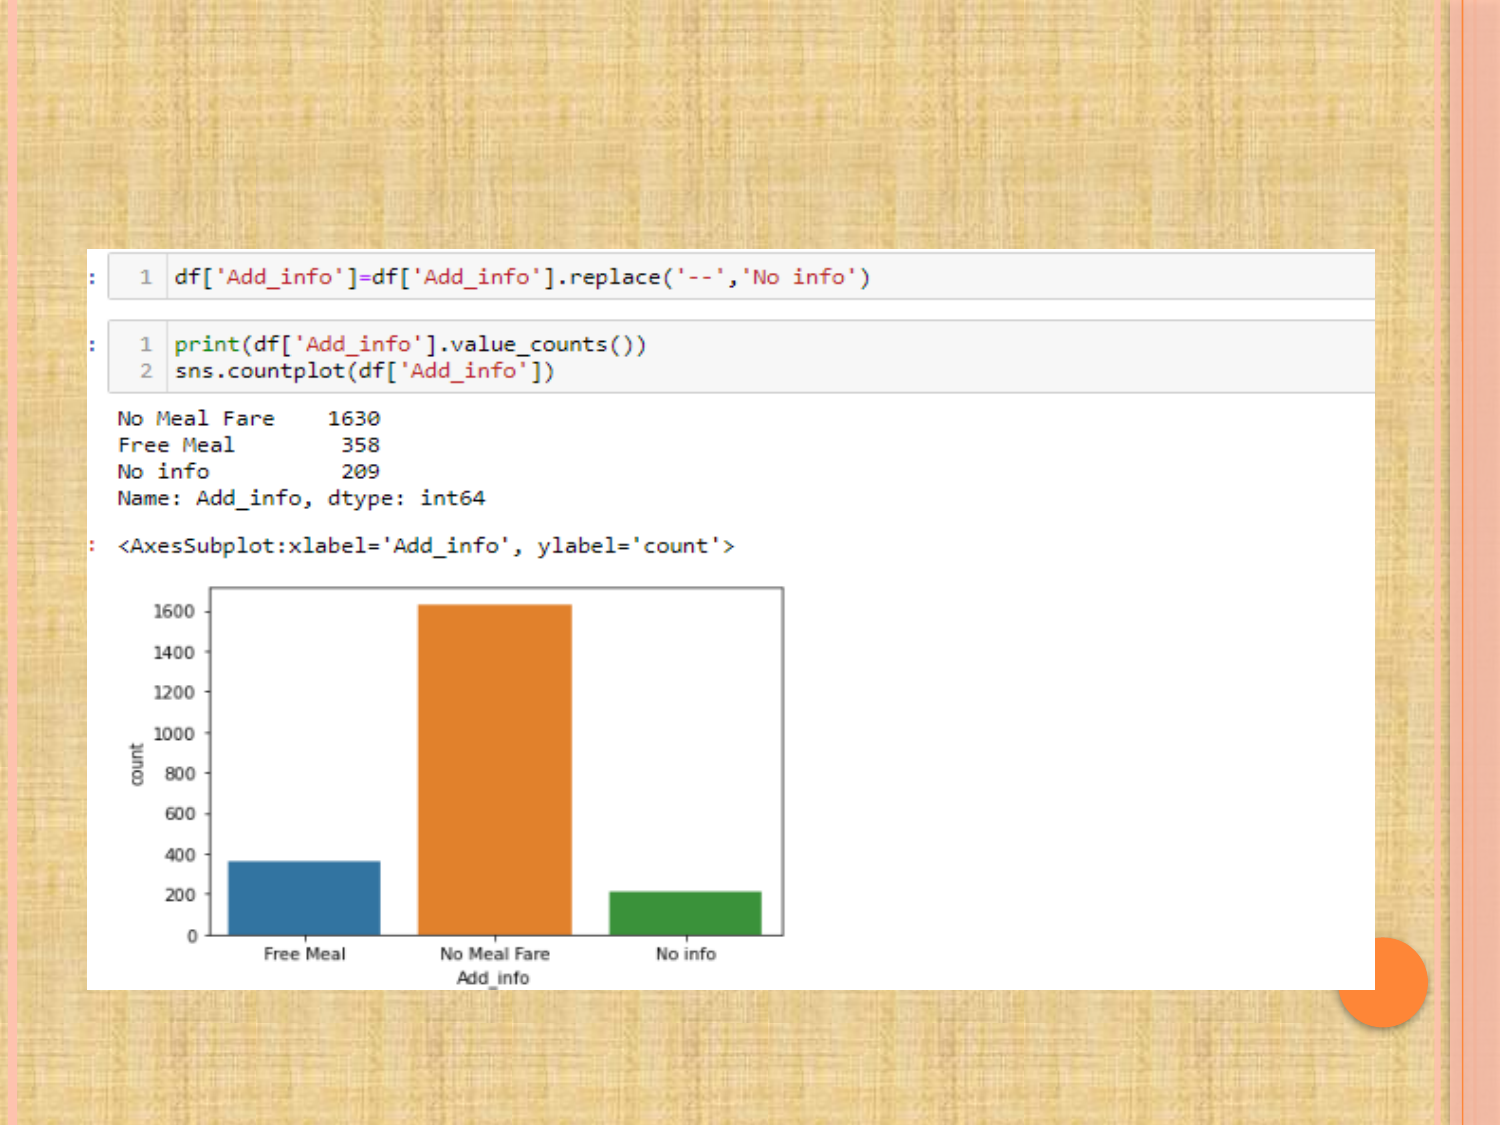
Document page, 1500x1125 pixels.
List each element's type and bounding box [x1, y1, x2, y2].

picture [1441, 0, 1449, 1125]
picture [18, 0, 1434, 1125]
picture [0, 0, 7, 1125]
list [86, 249, 1376, 991]
